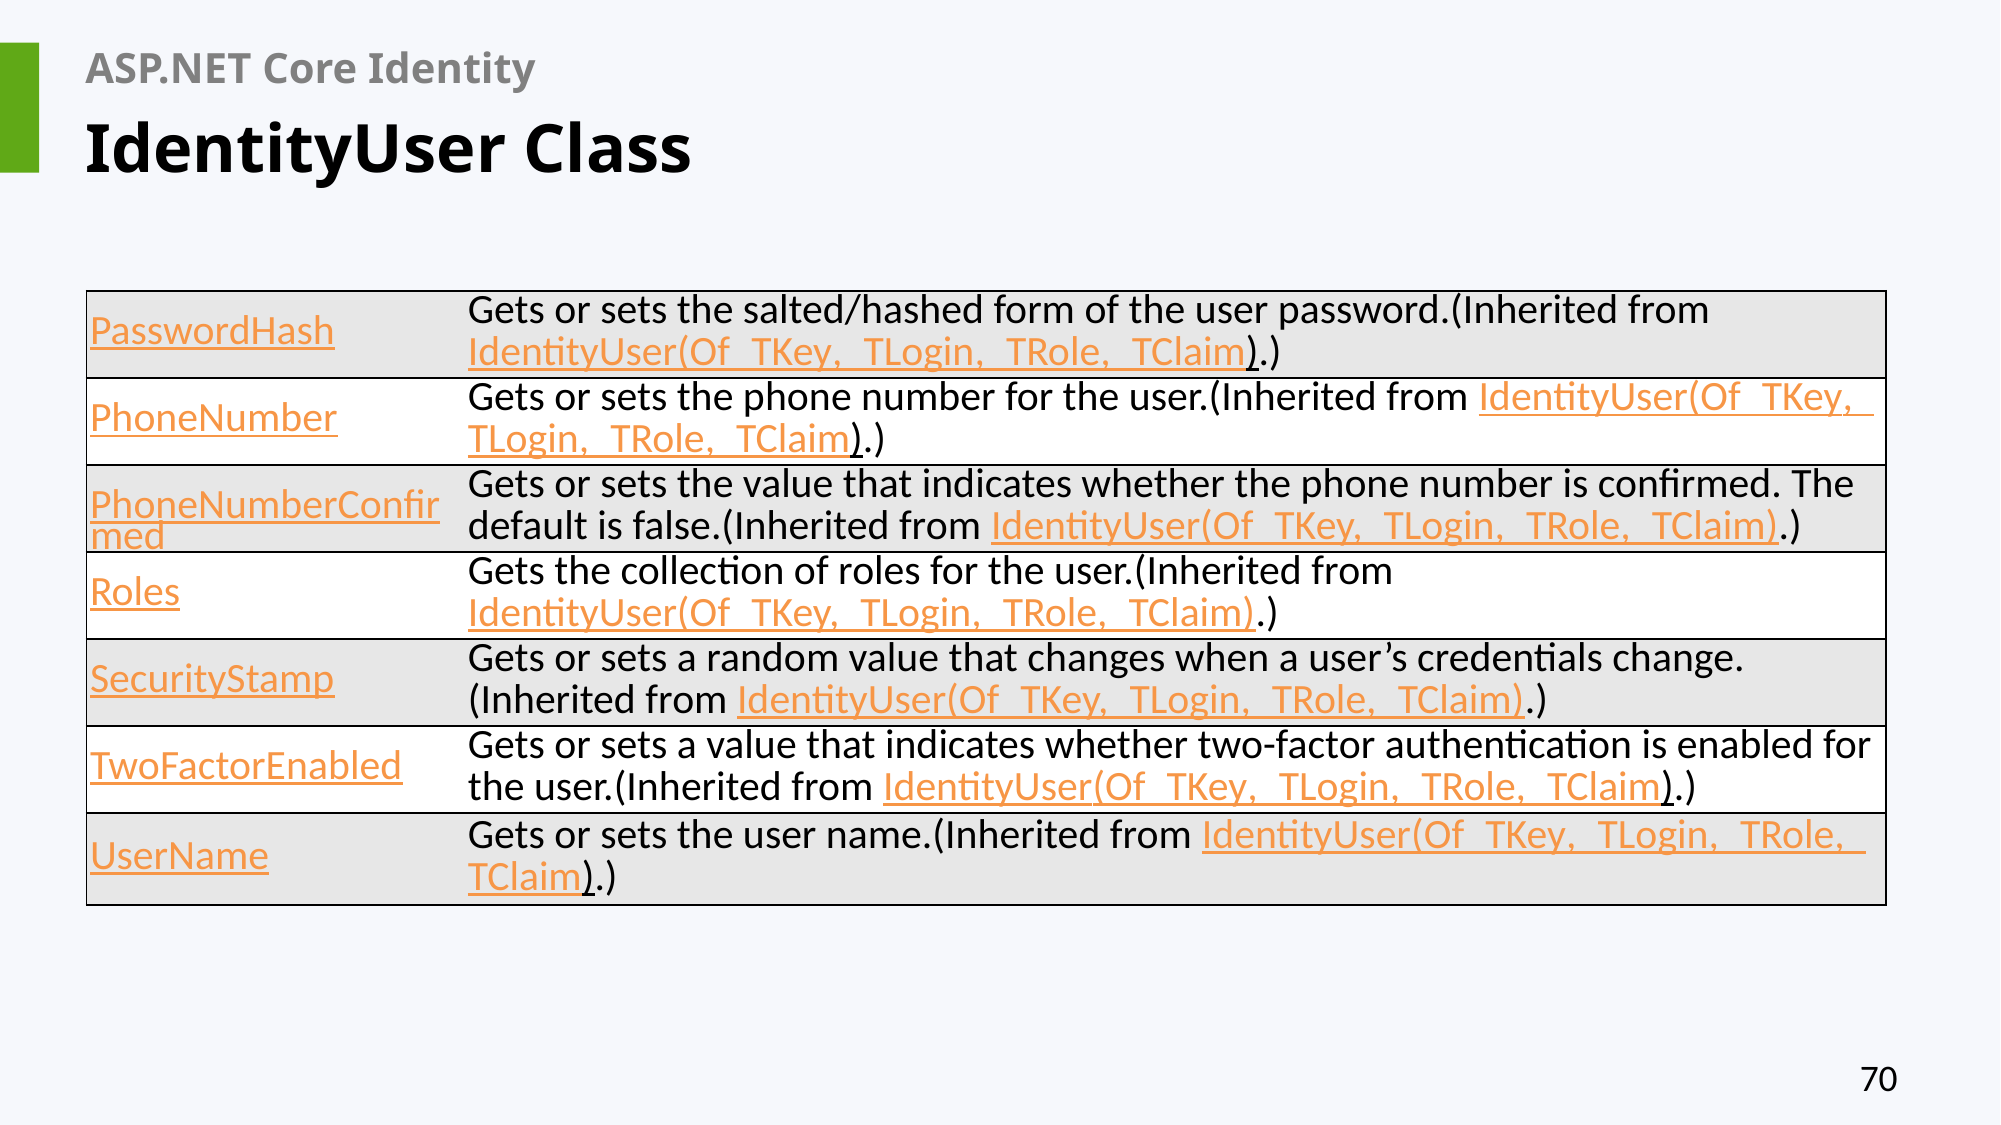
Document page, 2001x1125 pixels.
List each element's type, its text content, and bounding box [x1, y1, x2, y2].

table_header PasswordHash [87, 292, 464, 377]
list IdentityUser Class [70, 98, 1902, 169]
table_header Gets or sets the salted/hashed form of the user password.(Inherited from IdentityUser(Of TKey, TLogin, TRole, TClaim).) [464, 292, 1885, 377]
table_cell Gets or sets a random value that changes when a user’s credentials change.(Inherited from IdentityUser(Of TKey, TLogin, TRole, TClaim).) [464, 640, 1885, 725]
table_cell UserName [87, 814, 464, 904]
table_cell Gets the collection of roles for the user.(Inherited from IdentityUser(Of TKey, TLogin, TRole, TClaim).) [464, 553, 1885, 638]
title ASP.NET Core Identity [70, 42, 1902, 90]
table_cell PhoneNumberConfirmed [87, 466, 464, 551]
table_cell SecurityStamp [87, 640, 464, 725]
table_cell TwoFactorEnabled [87, 727, 464, 812]
table_cell Gets or sets a value that indicates whether two-factor authentication is enabled for the user.(Inherited from IdentityUser(Of TKey, TLogin, TRole, TClaim).) [464, 727, 1885, 812]
table_cell PhoneNumber [87, 379, 464, 464]
table_cell Roles [87, 553, 464, 638]
table_cell Gets or sets the value that indicates whether the phone number is confirmed. The default is false.(Inherited from IdentityUser(Of TKey, TLogin, TRole, TClaim).) [464, 466, 1885, 551]
table_cell Gets or sets the phone number for the user.(Inherited from IdentityUser(Of TKey, TLogin, TRole, TClaim).) [464, 379, 1885, 464]
table_cell Gets or sets the user name.(Inherited from IdentityUser(Of TKey, TLogin, TRole, TClaim).) [464, 814, 1885, 904]
